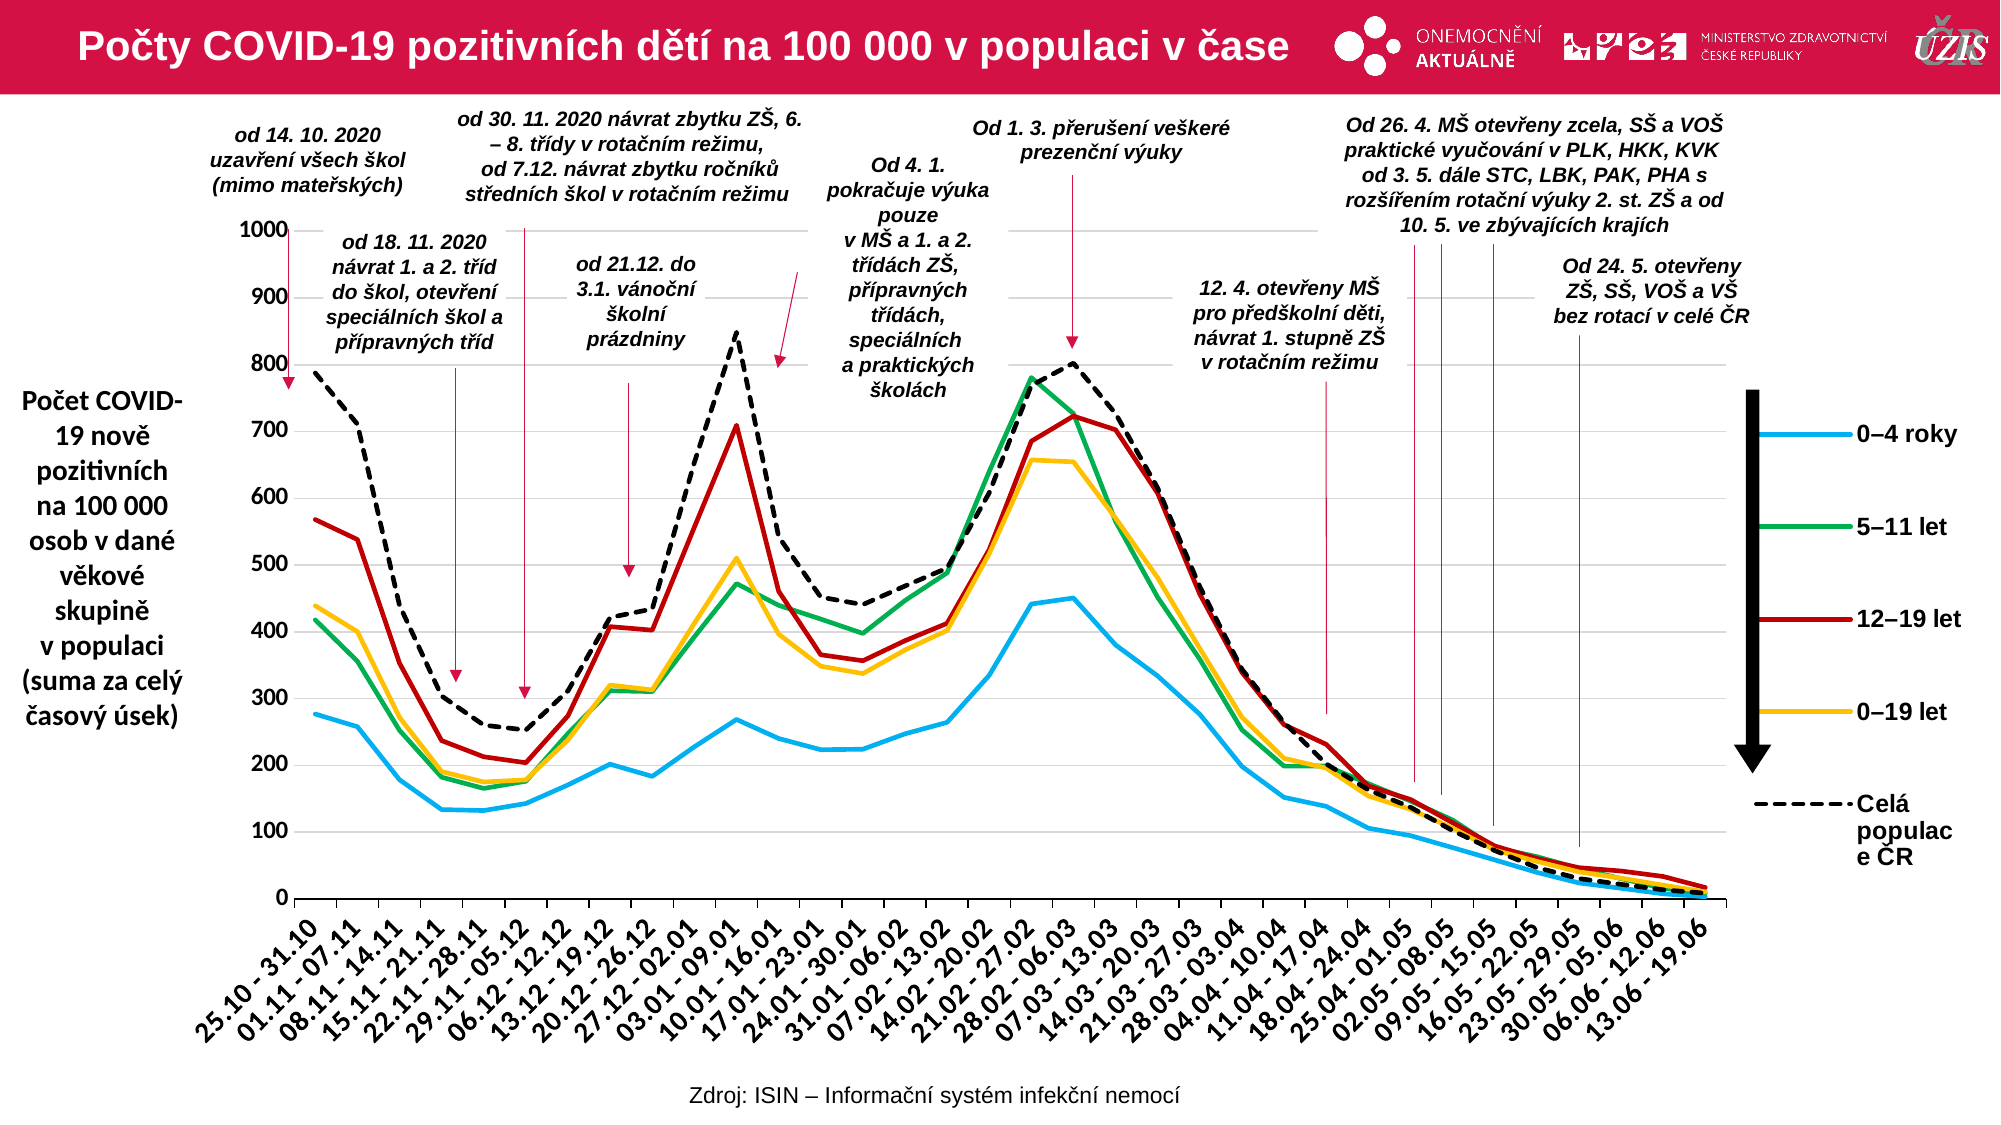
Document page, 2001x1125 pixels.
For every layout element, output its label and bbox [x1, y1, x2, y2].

picture [1563, 31, 1888, 60]
text_box [1317, 104, 1752, 200]
text_box [808, 106, 1254, 200]
text_box [354, 1081, 1516, 1116]
text_box [777, 272, 798, 369]
picture [1334, 16, 1542, 76]
text_box [455, 105, 804, 200]
chart [190, 200, 1978, 1081]
picture [1915, 15, 1989, 66]
text_box [5, 374, 190, 739]
text_box [192, 121, 424, 197]
title [62, 0, 1318, 95]
